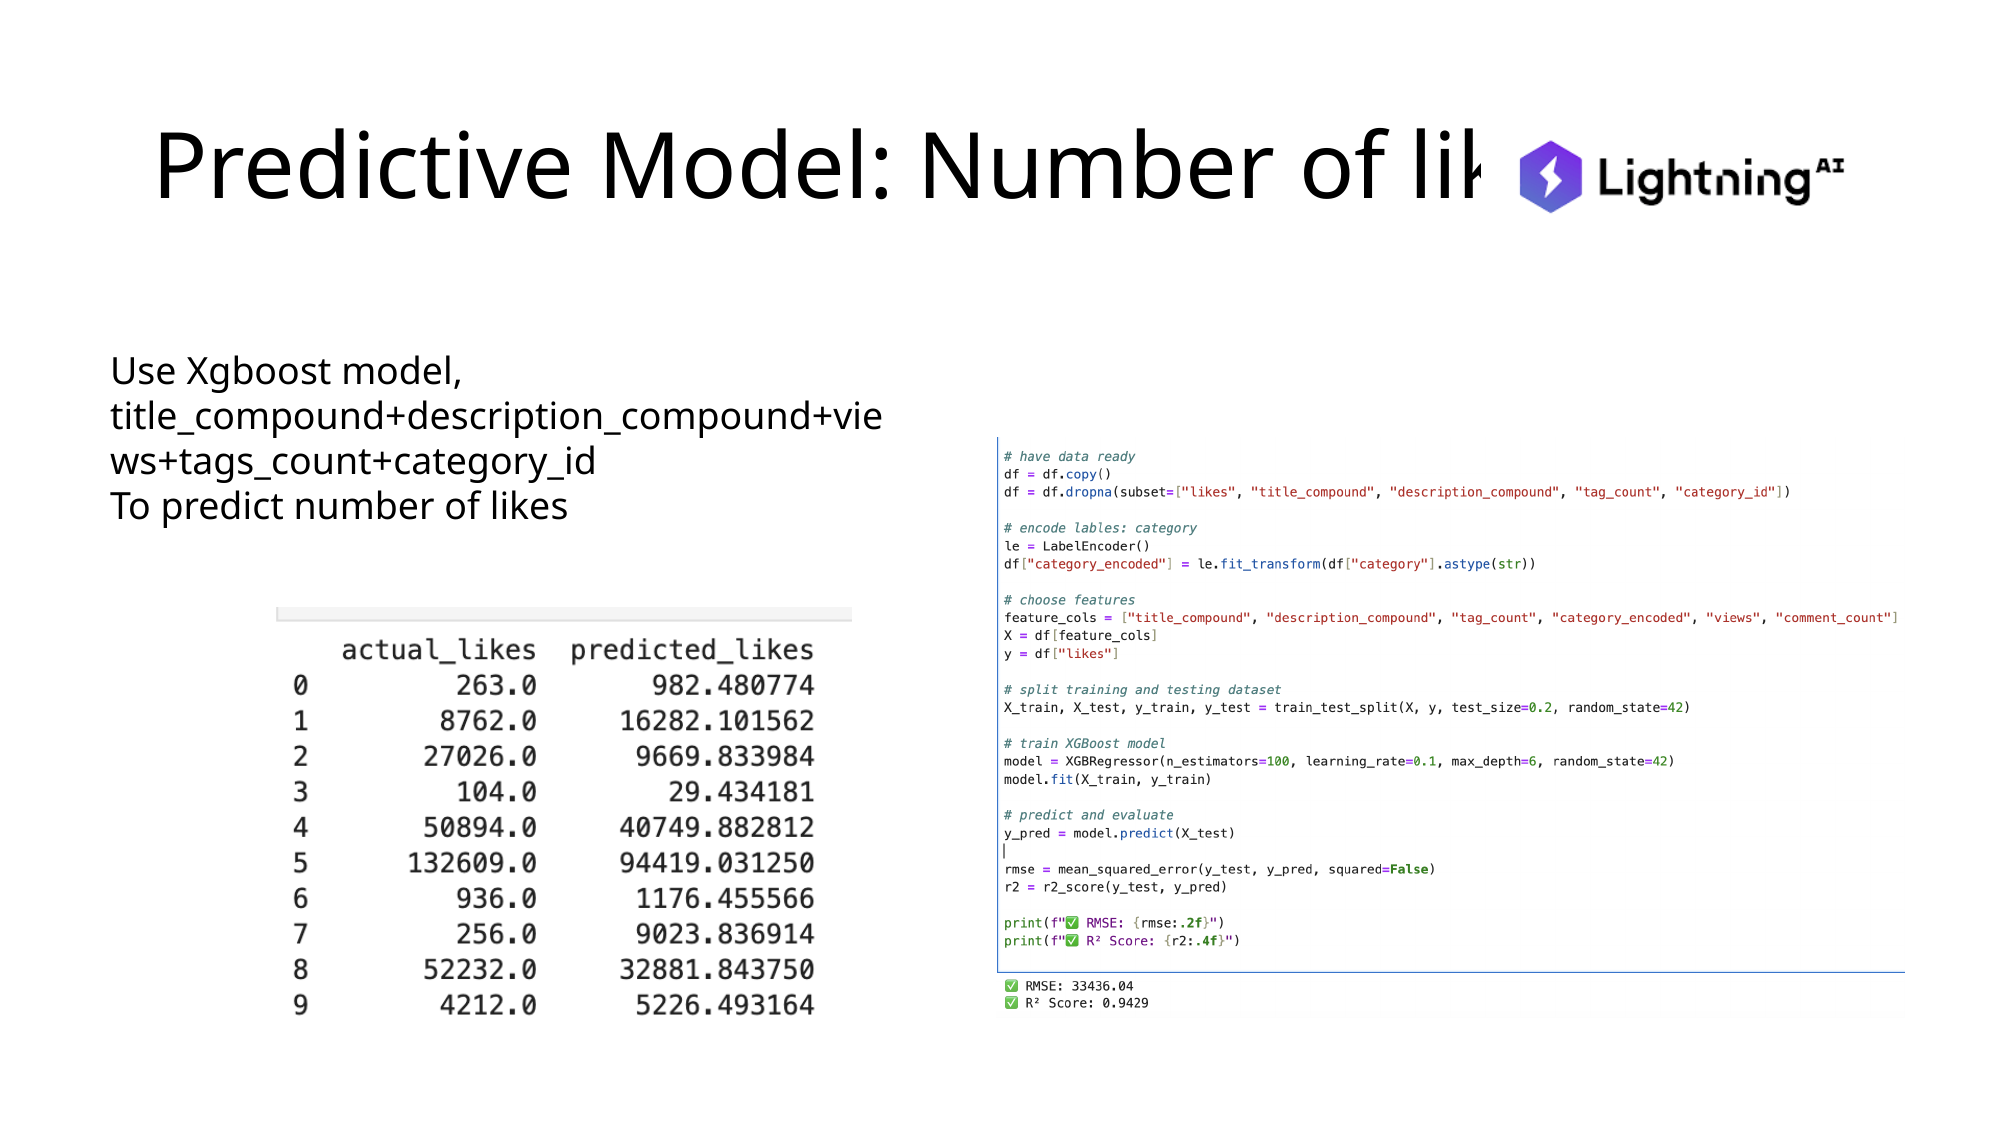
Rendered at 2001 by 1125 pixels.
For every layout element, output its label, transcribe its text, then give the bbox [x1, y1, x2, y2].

text_box Use Xgboost model, title_compound+description_compound+views+tags_count+category_id To predict number of likes [95, 339, 912, 535]
picture [271, 607, 852, 1048]
title Predictive Model: Number of likes [137, 59, 1863, 278]
picture [1480, 76, 1883, 278]
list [995, 437, 1906, 1019]
